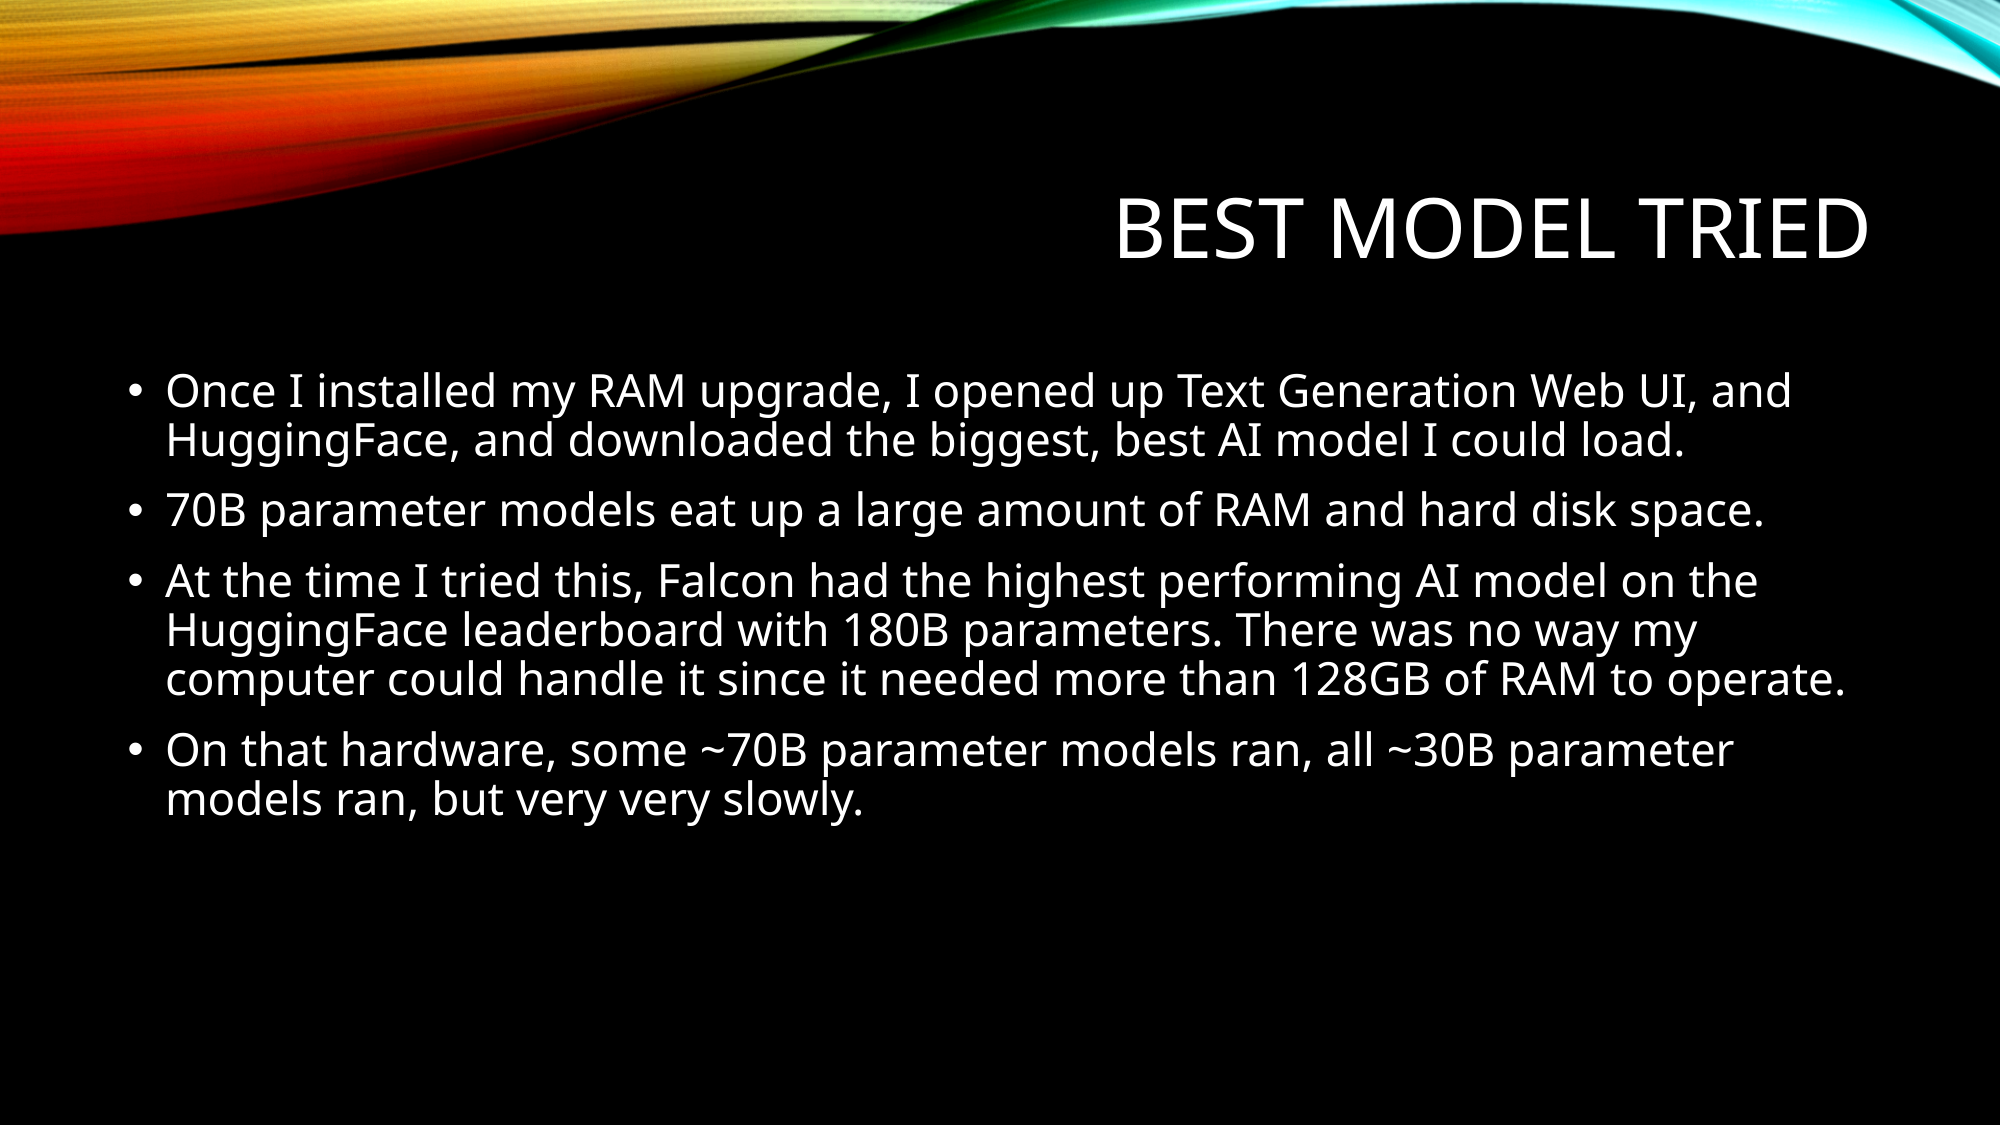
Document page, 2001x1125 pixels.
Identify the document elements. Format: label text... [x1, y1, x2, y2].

list Once I installed my RAM upgrade, I opened up Text Generation Web UI, and HuggingFace, and downloaded the biggest, best AI model I could load. 70B parameter models eat up a large amount of RAM and hard disk space. At the time I tried this, Falcon had the highest performing AI model on the HuggingFace leaderboard with 180B parameters. There was no way my computer could handle it since it needed more than 128GB of RAM to operate. On that hardware, some ~70B parameter models ran, all ~30B parameter models ran, but very very slowly. [112, 360, 1888, 1021]
title Best Model Tried [474, 125, 1888, 338]
picture [0, 0, 2000, 237]
